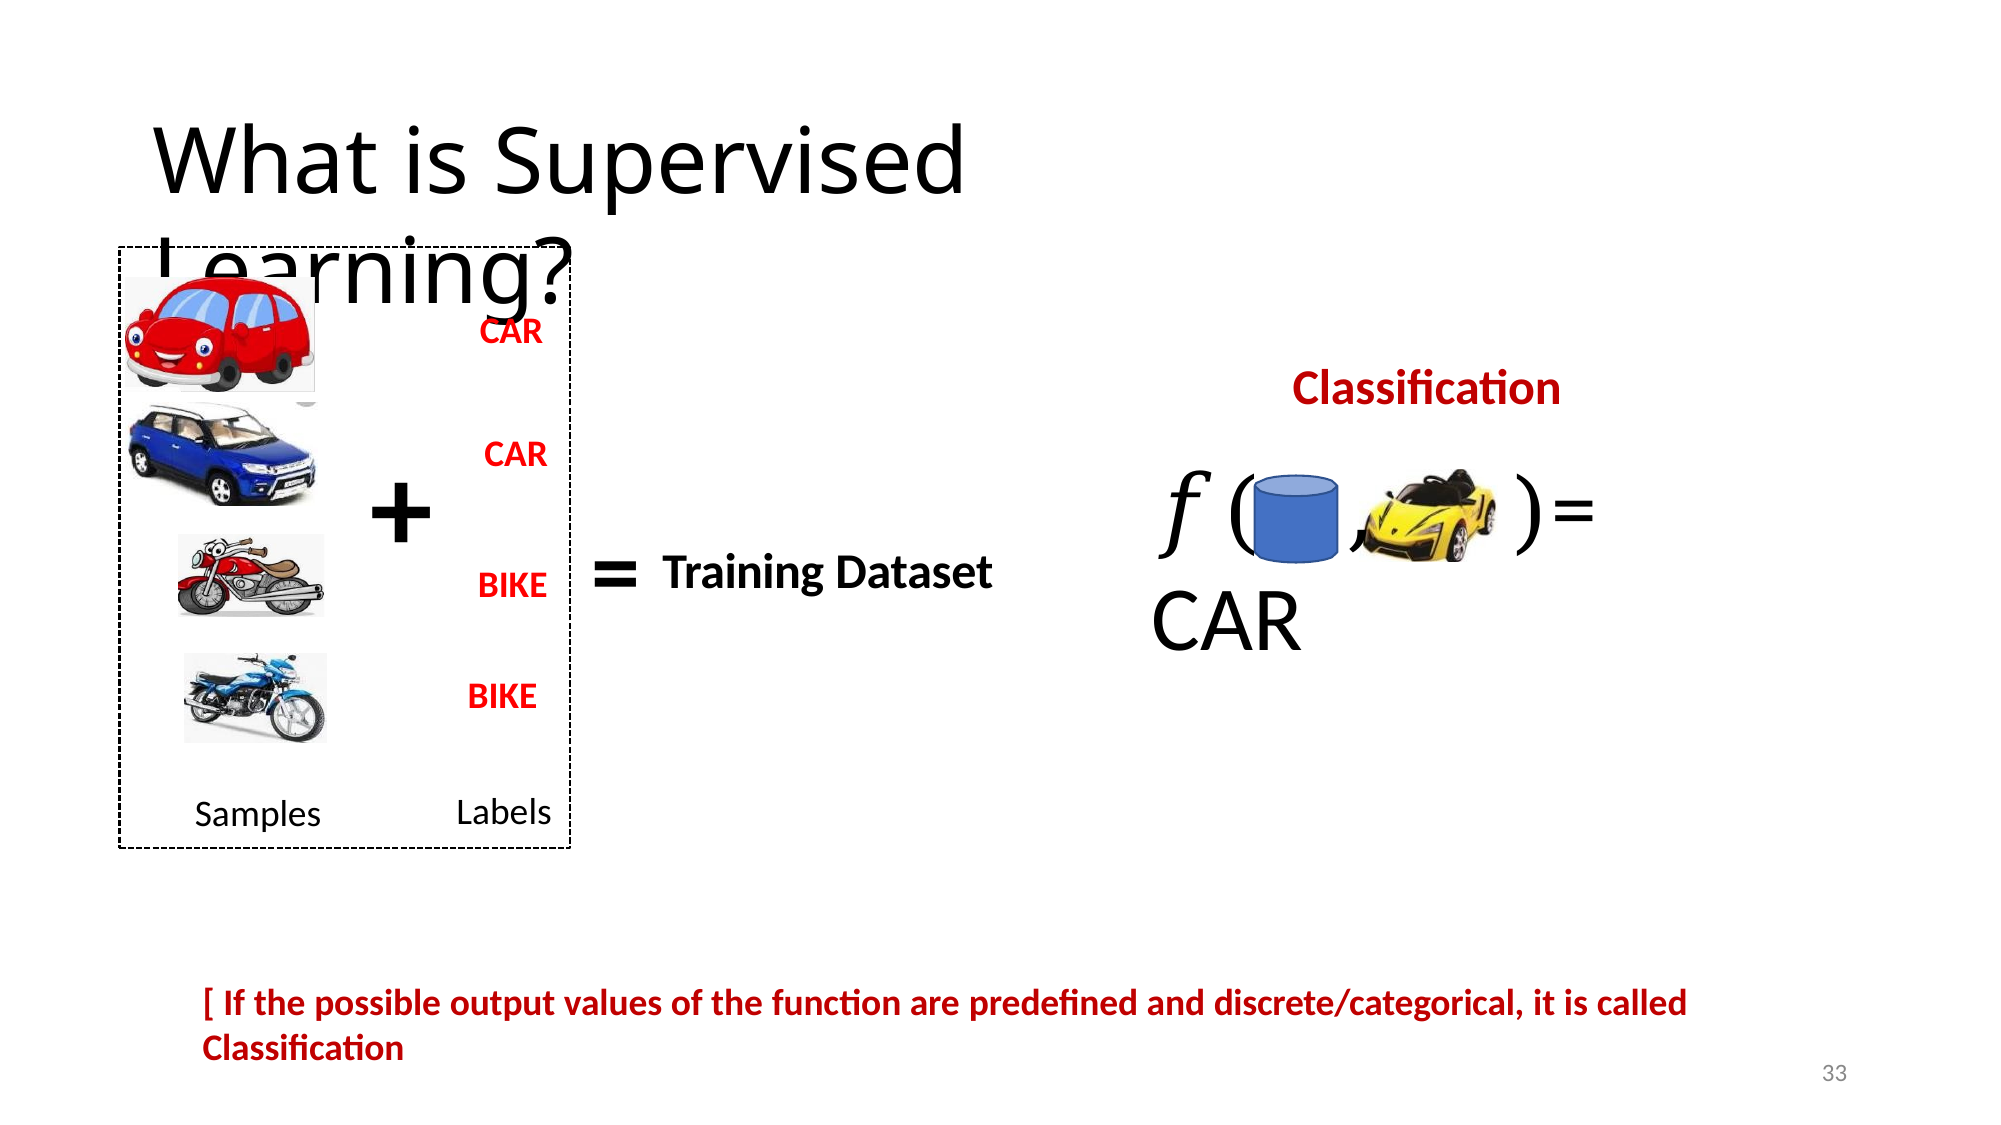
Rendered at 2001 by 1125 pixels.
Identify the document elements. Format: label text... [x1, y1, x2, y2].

text_box = Training Dataset [585, 417, 1011, 626]
text_box [ If the possible output values of the function are predefined and discrete/categorical, it is called Classification [200, 975, 1698, 1068]
text_box Classification 𝑓( , )= CAR [1149, 333, 1769, 669]
text_box 33 [1819, 1060, 1850, 1087]
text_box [1253, 474, 1339, 564]
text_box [125, 276, 327, 743]
text_box What is Supervised Learning? [150, 100, 1238, 323]
picture [1359, 469, 1499, 563]
text_box [119, 246, 571, 848]
